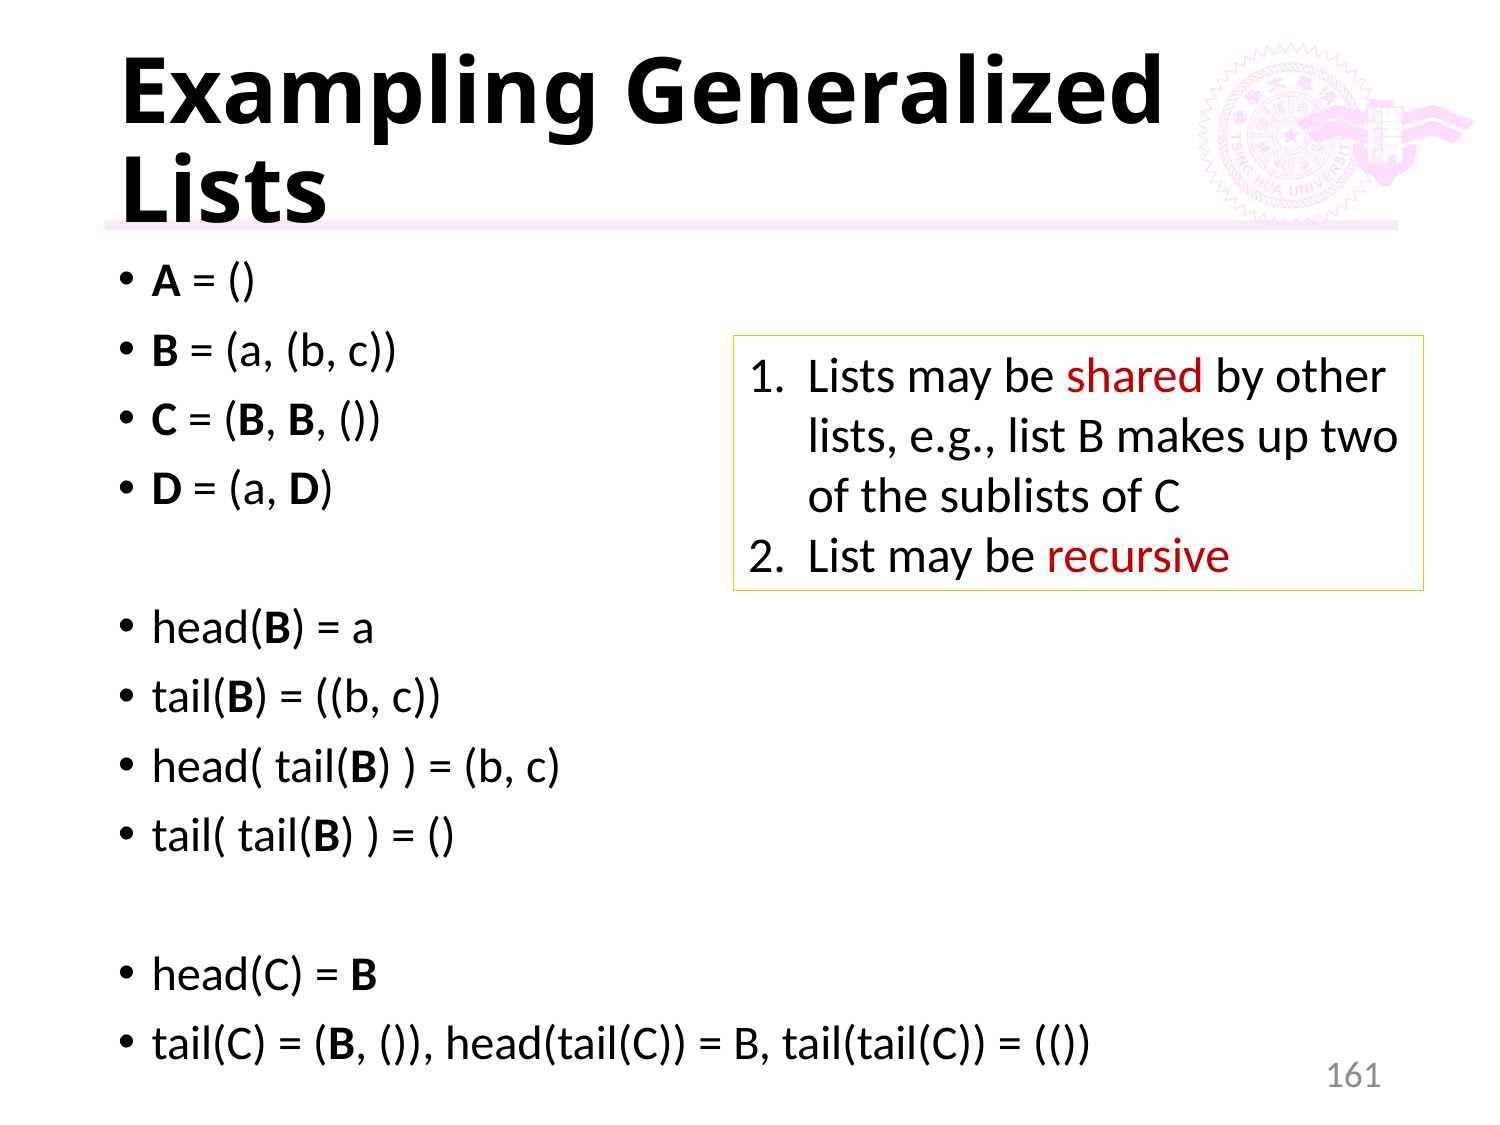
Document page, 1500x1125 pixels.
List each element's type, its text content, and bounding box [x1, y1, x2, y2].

text_box Lists may be shared by other lists, e.g., list B makes up two of the sublists of C List may be recursive [733, 335, 1424, 591]
slide_number 161 [1059, 1042, 1397, 1103]
list A = () B = (a, (b, c)) C = (B, B, ()) D = (a, D) head(B) = a tail(B) = ((b, c)) head( tail(B) ) = (b, c) tail( tail(B) ) = () head(C) = B tail(C) = (B, ()), head(tail(C)) = B, tail(tail(C)) = (()) [103, 247, 1397, 1085]
title Exampling Generalized Lists [103, 59, 1397, 228]
